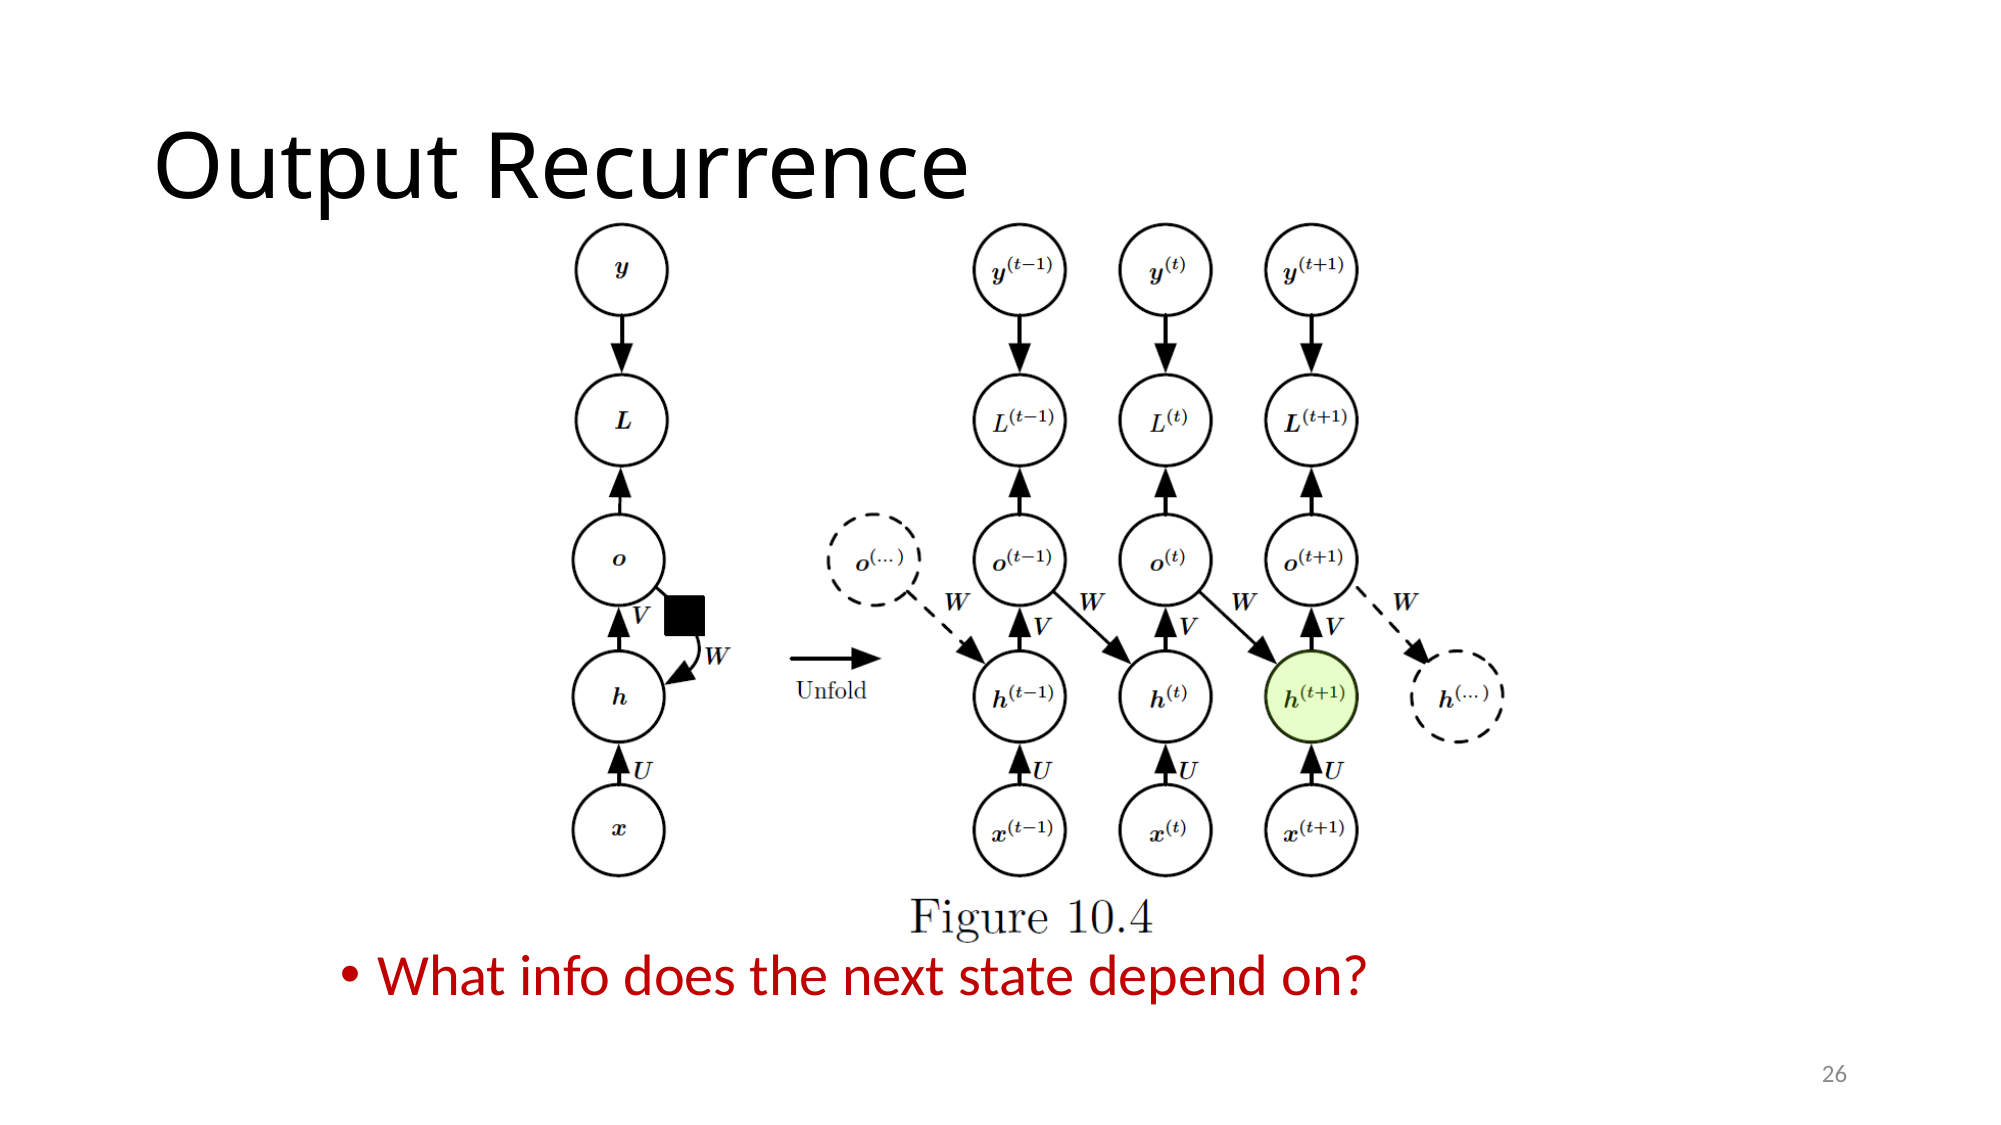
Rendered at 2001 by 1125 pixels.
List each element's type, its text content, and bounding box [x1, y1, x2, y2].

slide_number 26 [1412, 1042, 1863, 1103]
picture [562, 212, 1522, 953]
title Output Recurrence [137, 59, 1863, 278]
list What info does the next state depend on? [324, 937, 1675, 1080]
